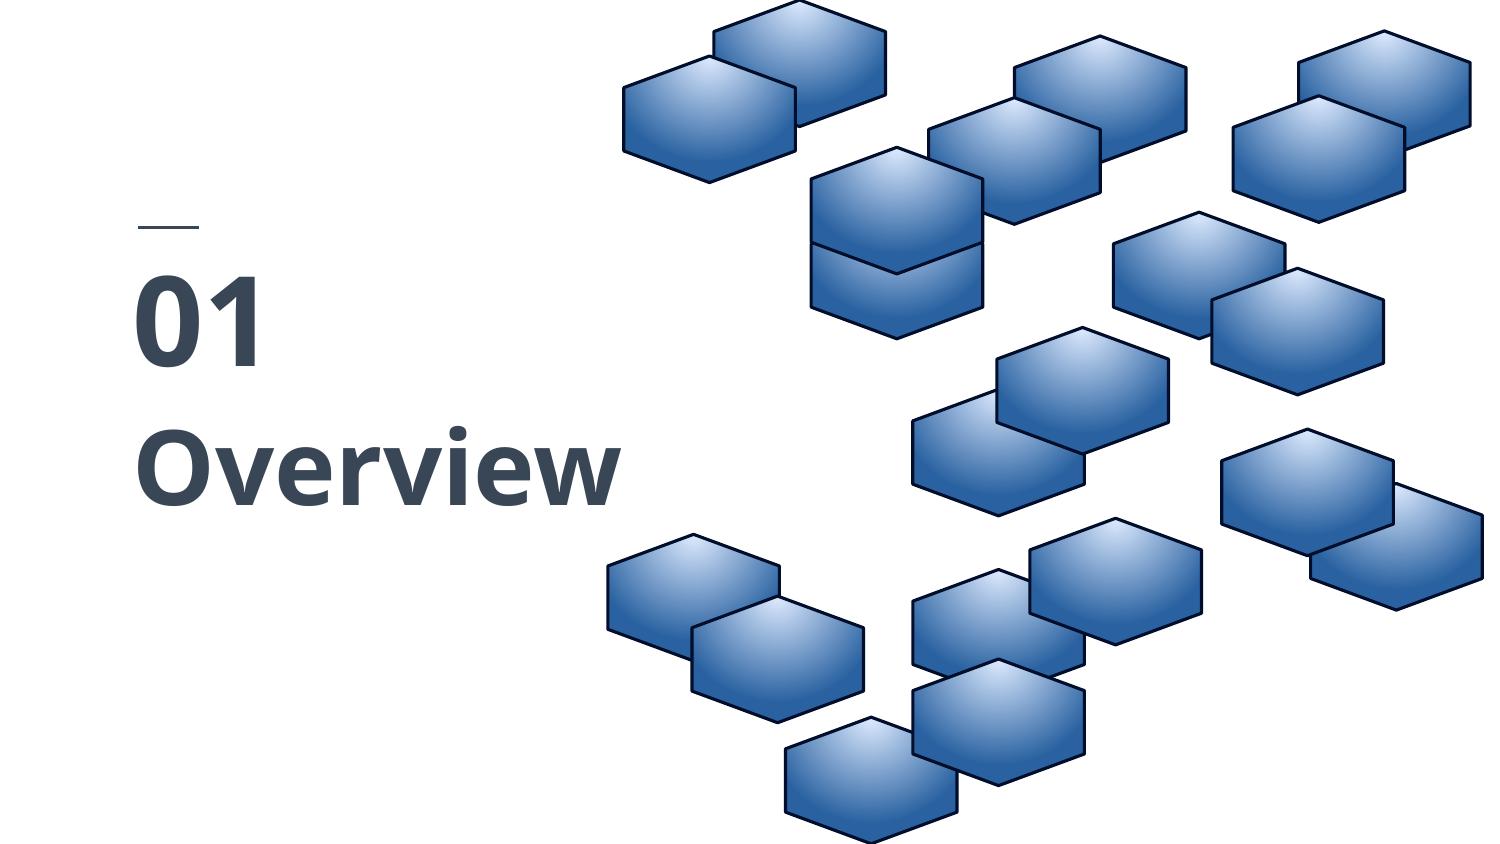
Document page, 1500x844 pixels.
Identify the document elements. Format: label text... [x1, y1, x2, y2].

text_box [607, 0, 1483, 844]
title Overview [116, 391, 602, 542]
title 01 [116, 240, 325, 392]
